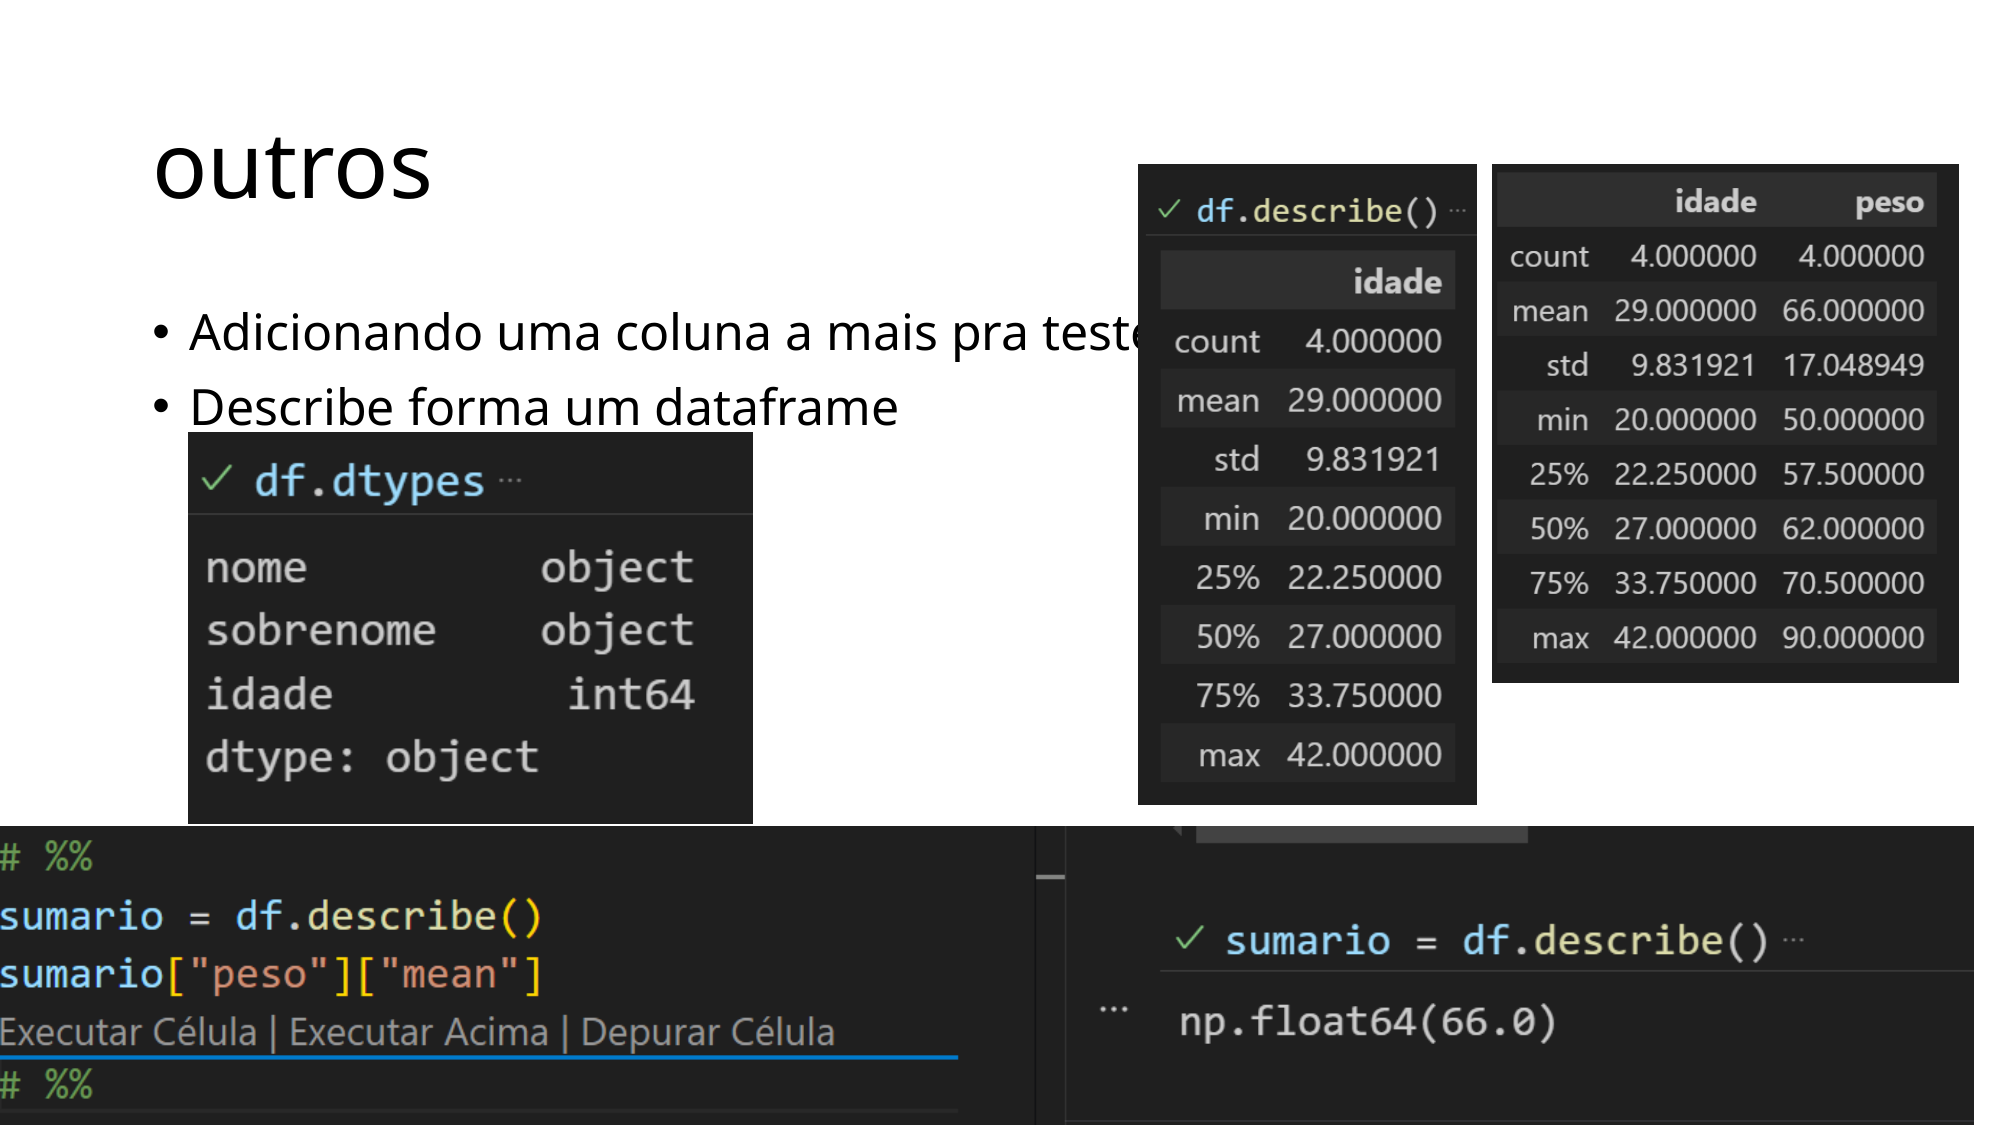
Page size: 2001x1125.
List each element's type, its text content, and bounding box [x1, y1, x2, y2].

picture [1137, 163, 1478, 805]
picture [1491, 163, 1959, 683]
picture [188, 431, 754, 824]
picture [0, 825, 1974, 1125]
list Adicionando uma coluna a mais pra teste Describe forma um dataframe [137, 299, 1863, 825]
title outros [137, 59, 1863, 278]
